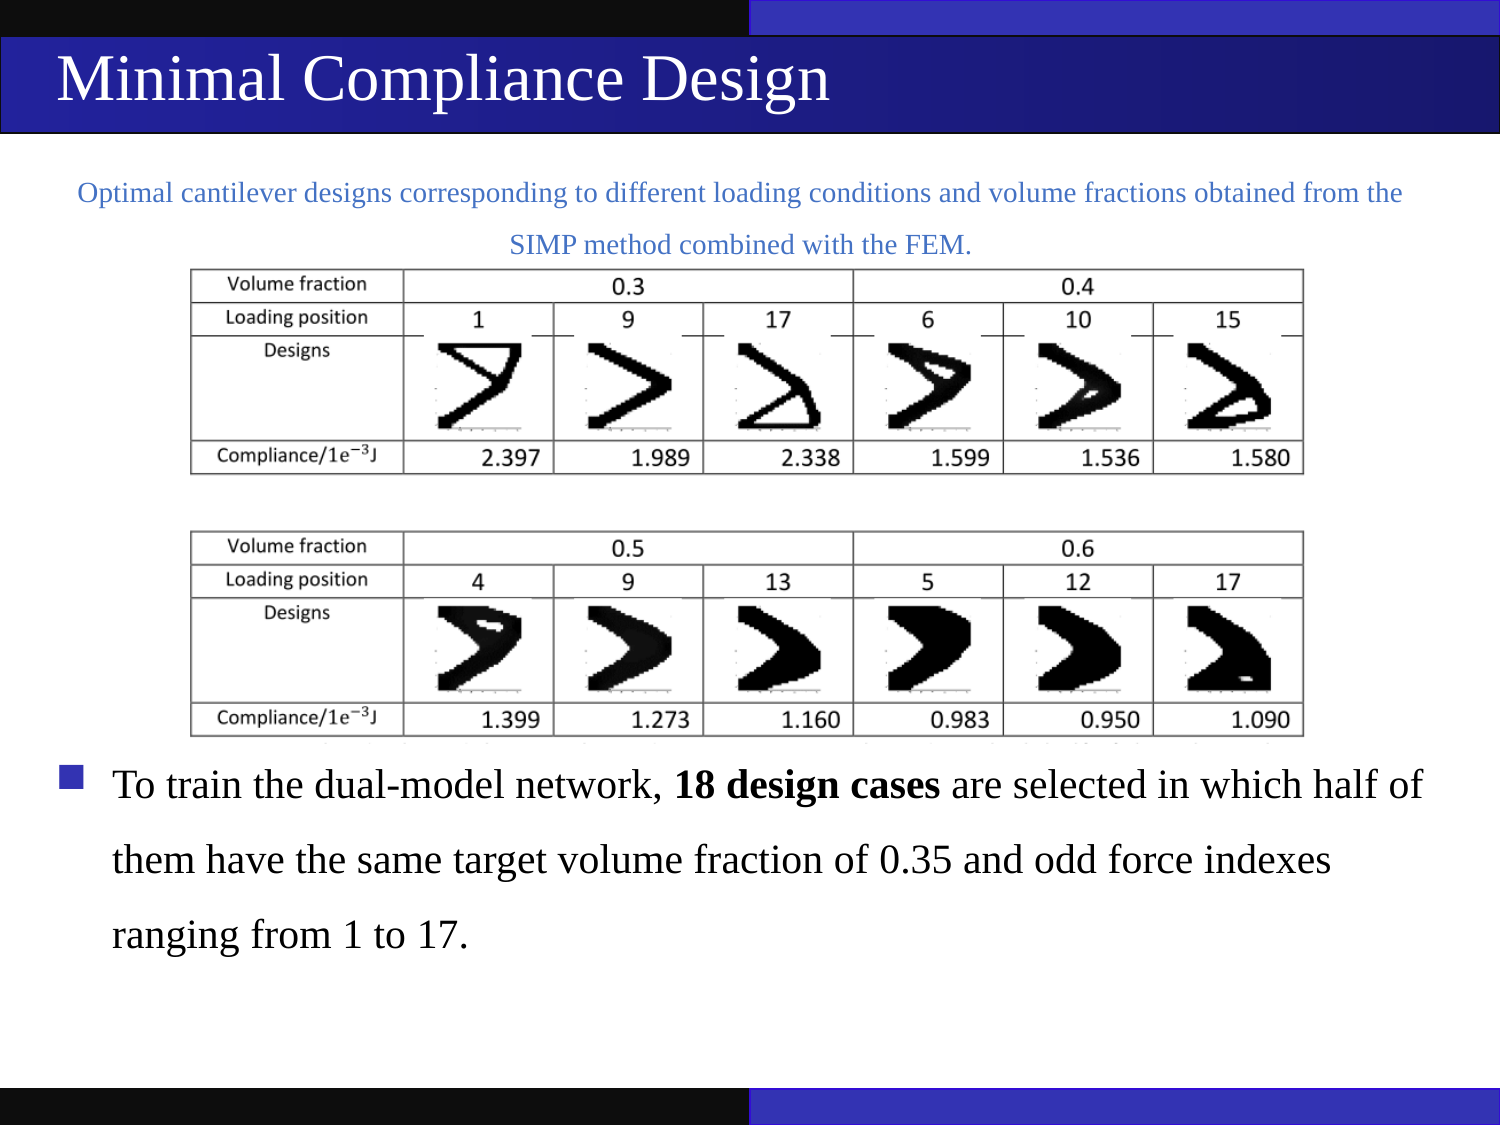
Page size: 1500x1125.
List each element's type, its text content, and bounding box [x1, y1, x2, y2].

text_box Optimal cantilever designs corresponding to different loading conditions and volume fractions obtained from the SIMP method combined with the FEM. To train the dual-model network, 18 design cases are selected in which half of them have the same target volume fraction of 0.35 and odd force indexes ranging from 1 to 17. [41, 148, 1441, 1018]
slide_number [1059, 1042, 1397, 1103]
list Minimal Compliance Design [41, 37, 920, 121]
picture [173, 255, 1326, 744]
